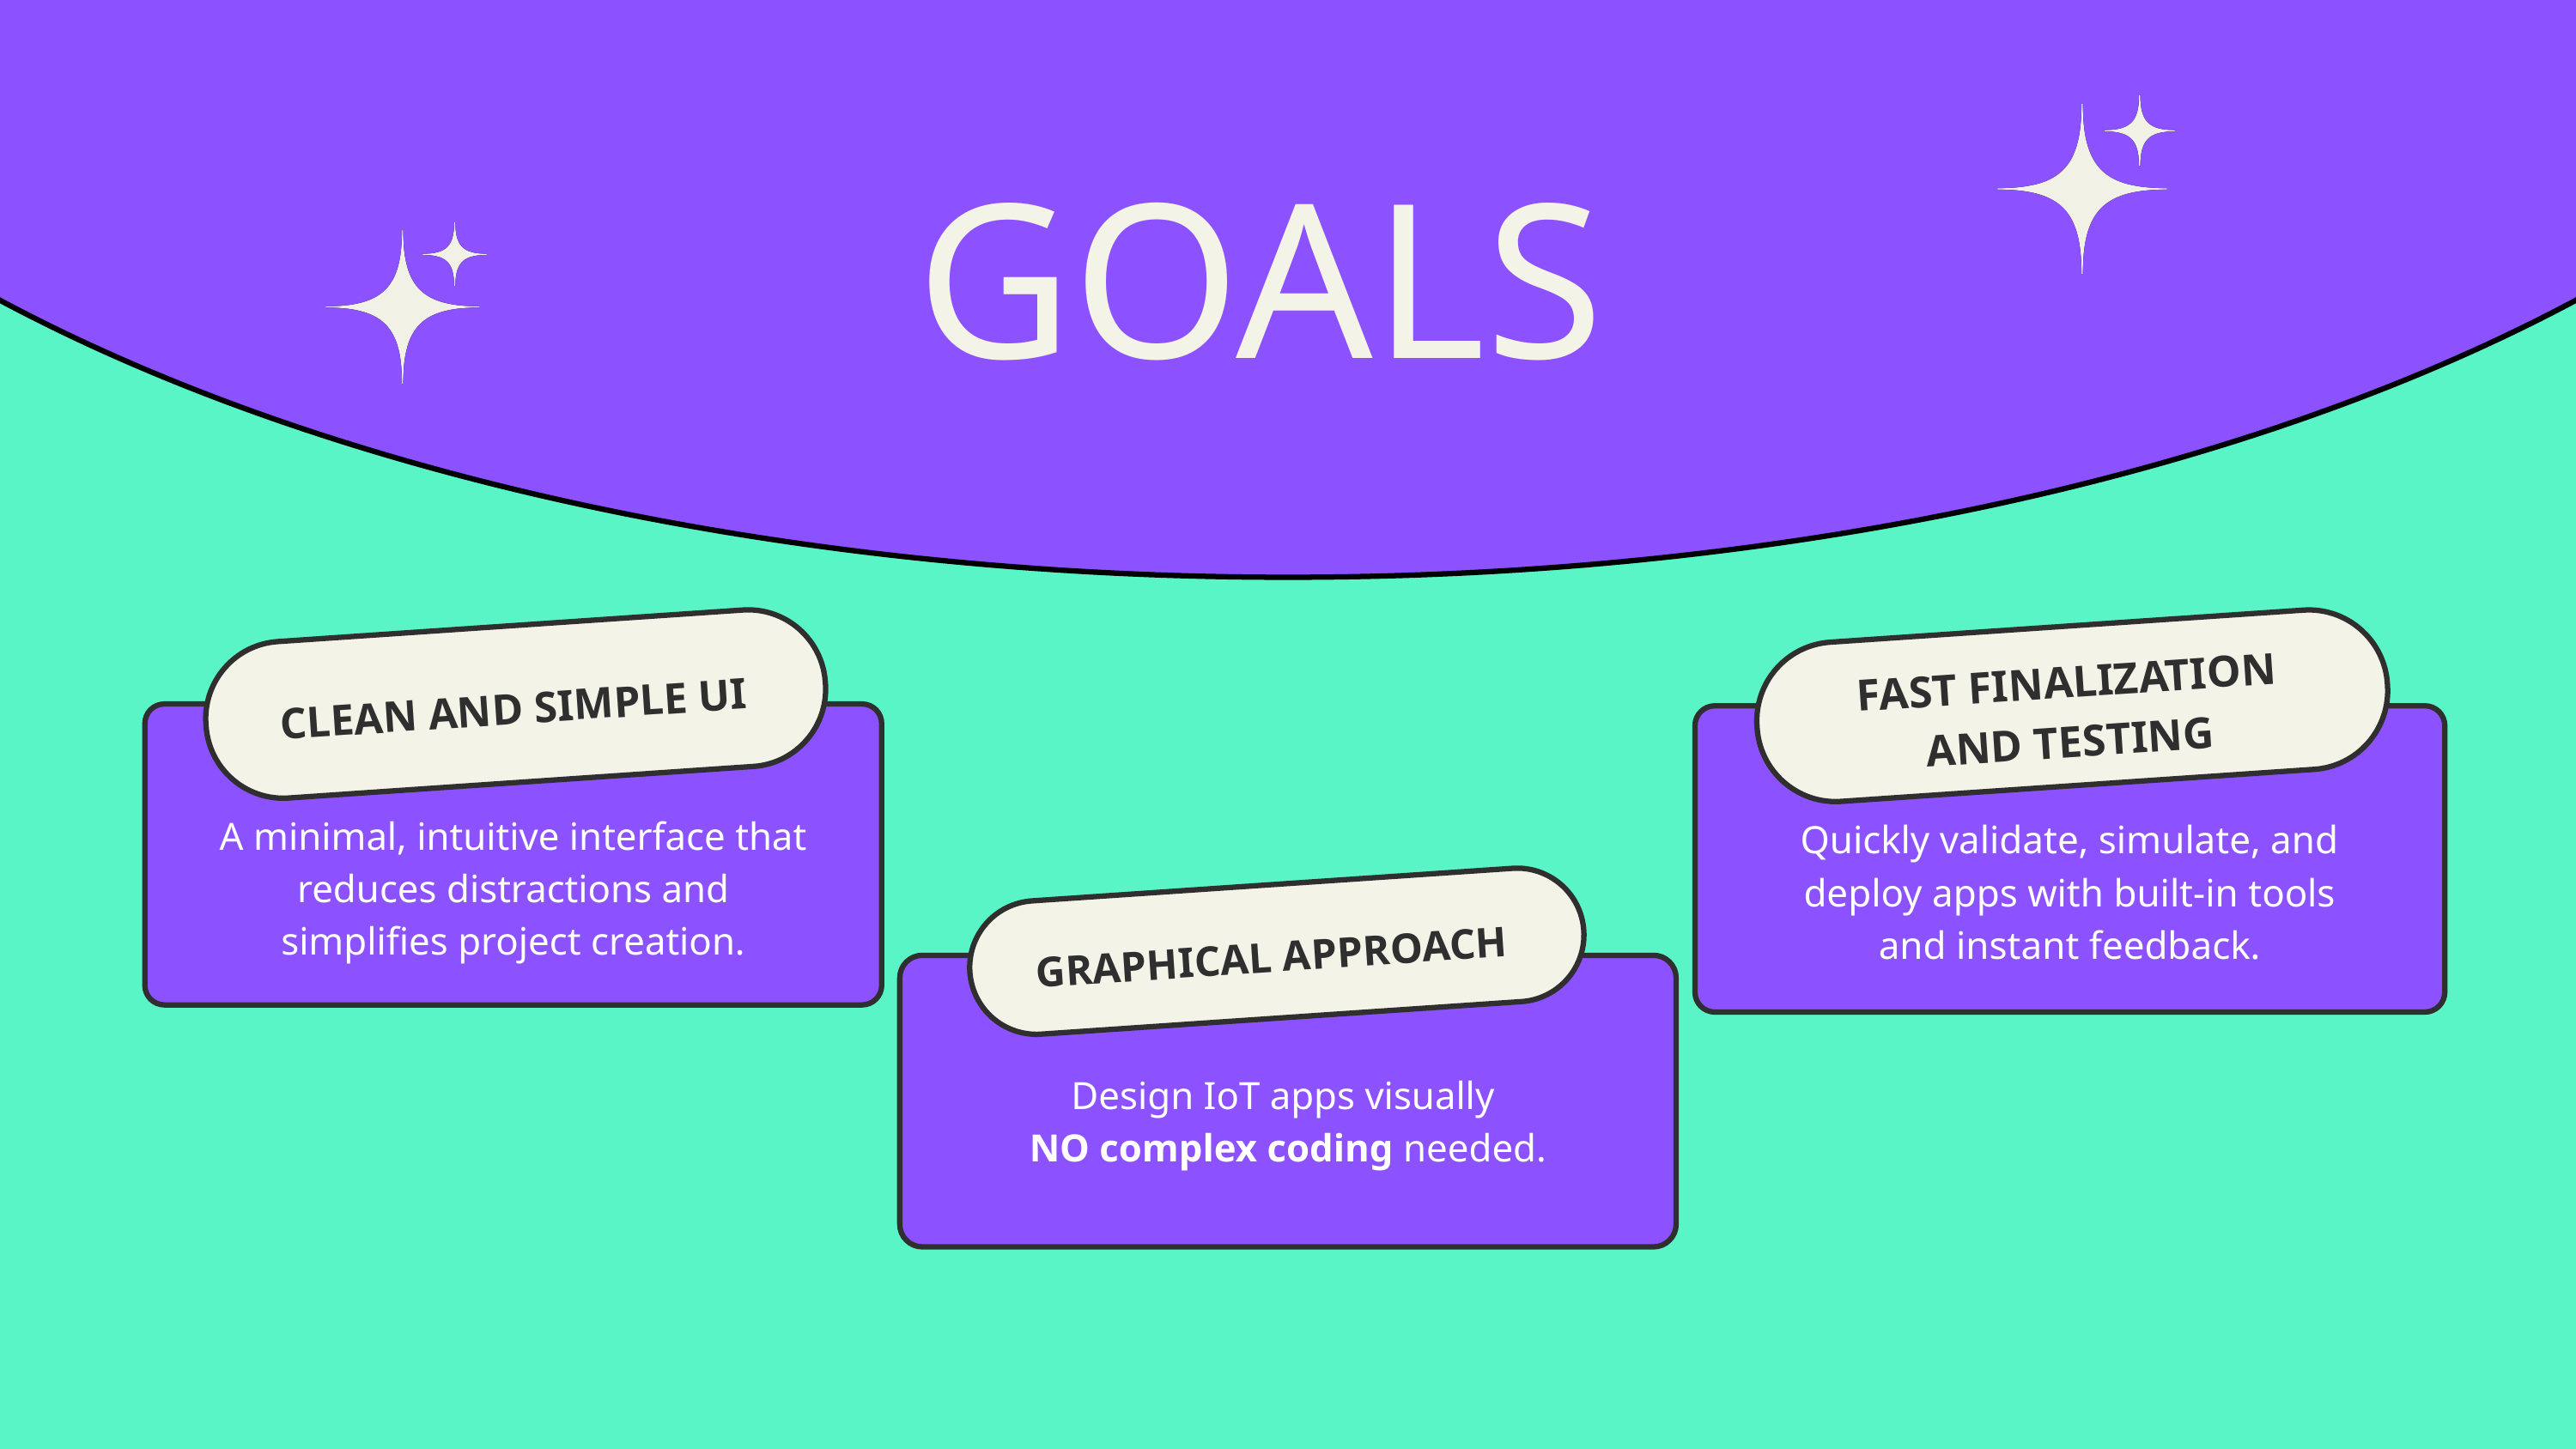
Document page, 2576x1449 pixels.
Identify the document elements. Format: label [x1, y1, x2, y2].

text_box [1694, 604, 2445, 1069]
text_box [899, 864, 1677, 1304]
text_box [0, 0, 2576, 578]
text_box [144, 604, 882, 1061]
